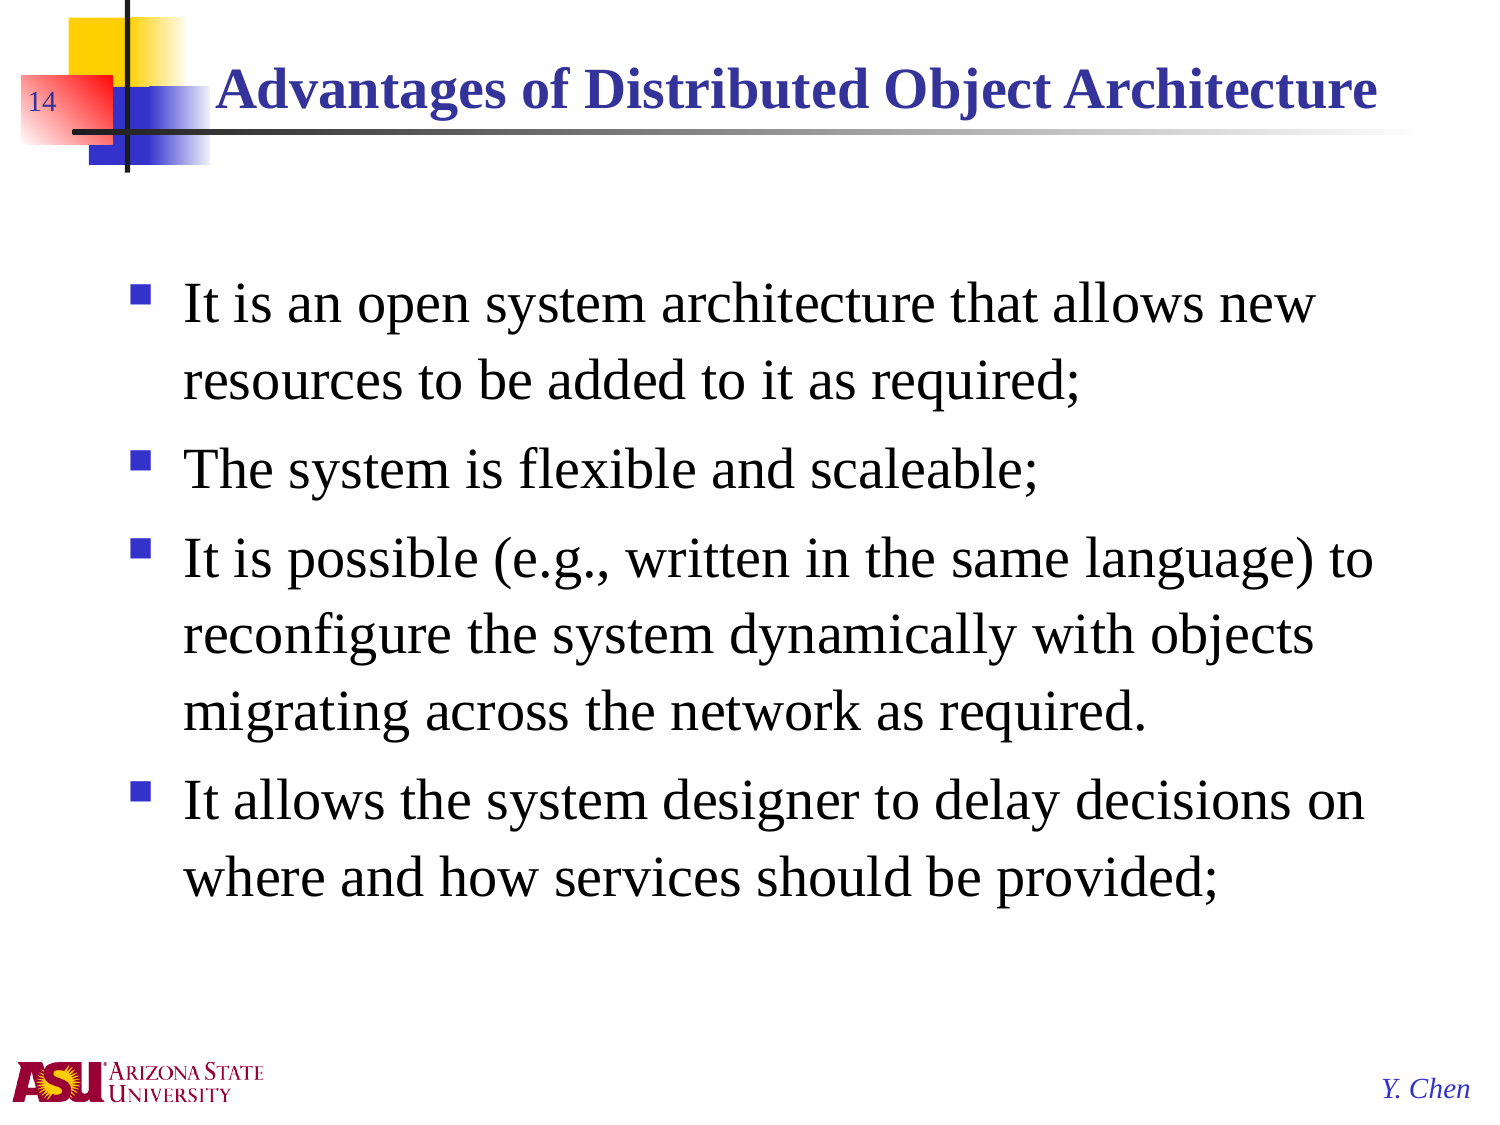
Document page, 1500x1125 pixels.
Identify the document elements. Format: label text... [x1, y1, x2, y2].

title Advantages of Distributed Object Architecture [200, 24, 1450, 128]
list It is an open system architecture that allows new resources to be added to it as required; The system is flexible and scaleable; It is possible (e.g., written in the same language) to reconfigure the system dynamically with objects migrating across the network as required. It allows the system designer to delay decisions on where and how services should be provided; [112, 249, 1413, 1006]
slide_number 14 [12, 49, 200, 126]
picture [12, 1062, 263, 1102]
